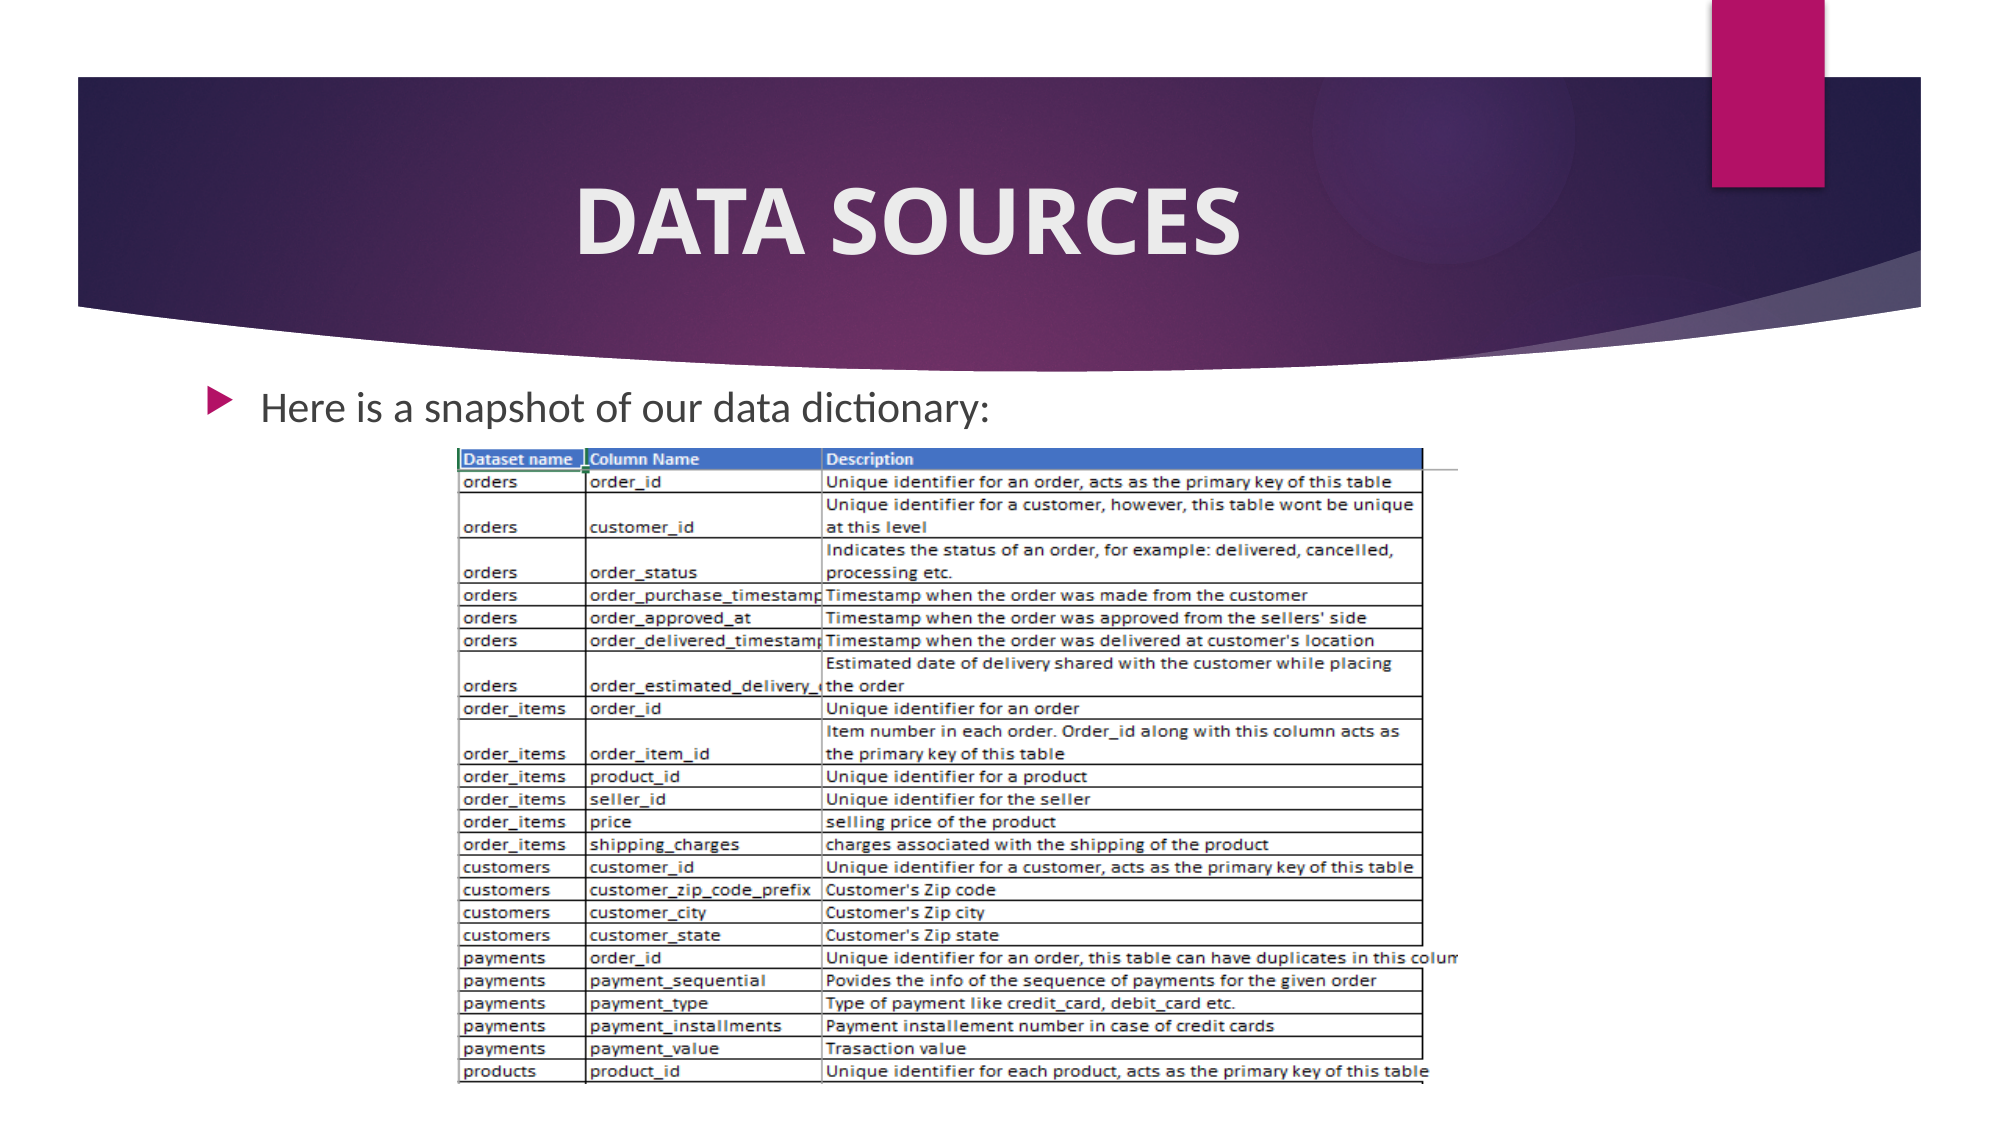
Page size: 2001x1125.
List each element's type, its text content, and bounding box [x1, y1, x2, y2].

title DATA SOURCES [189, 159, 1627, 276]
list Here is a snapshot of our data dictionary: [189, 371, 1800, 988]
picture [457, 448, 1458, 1084]
